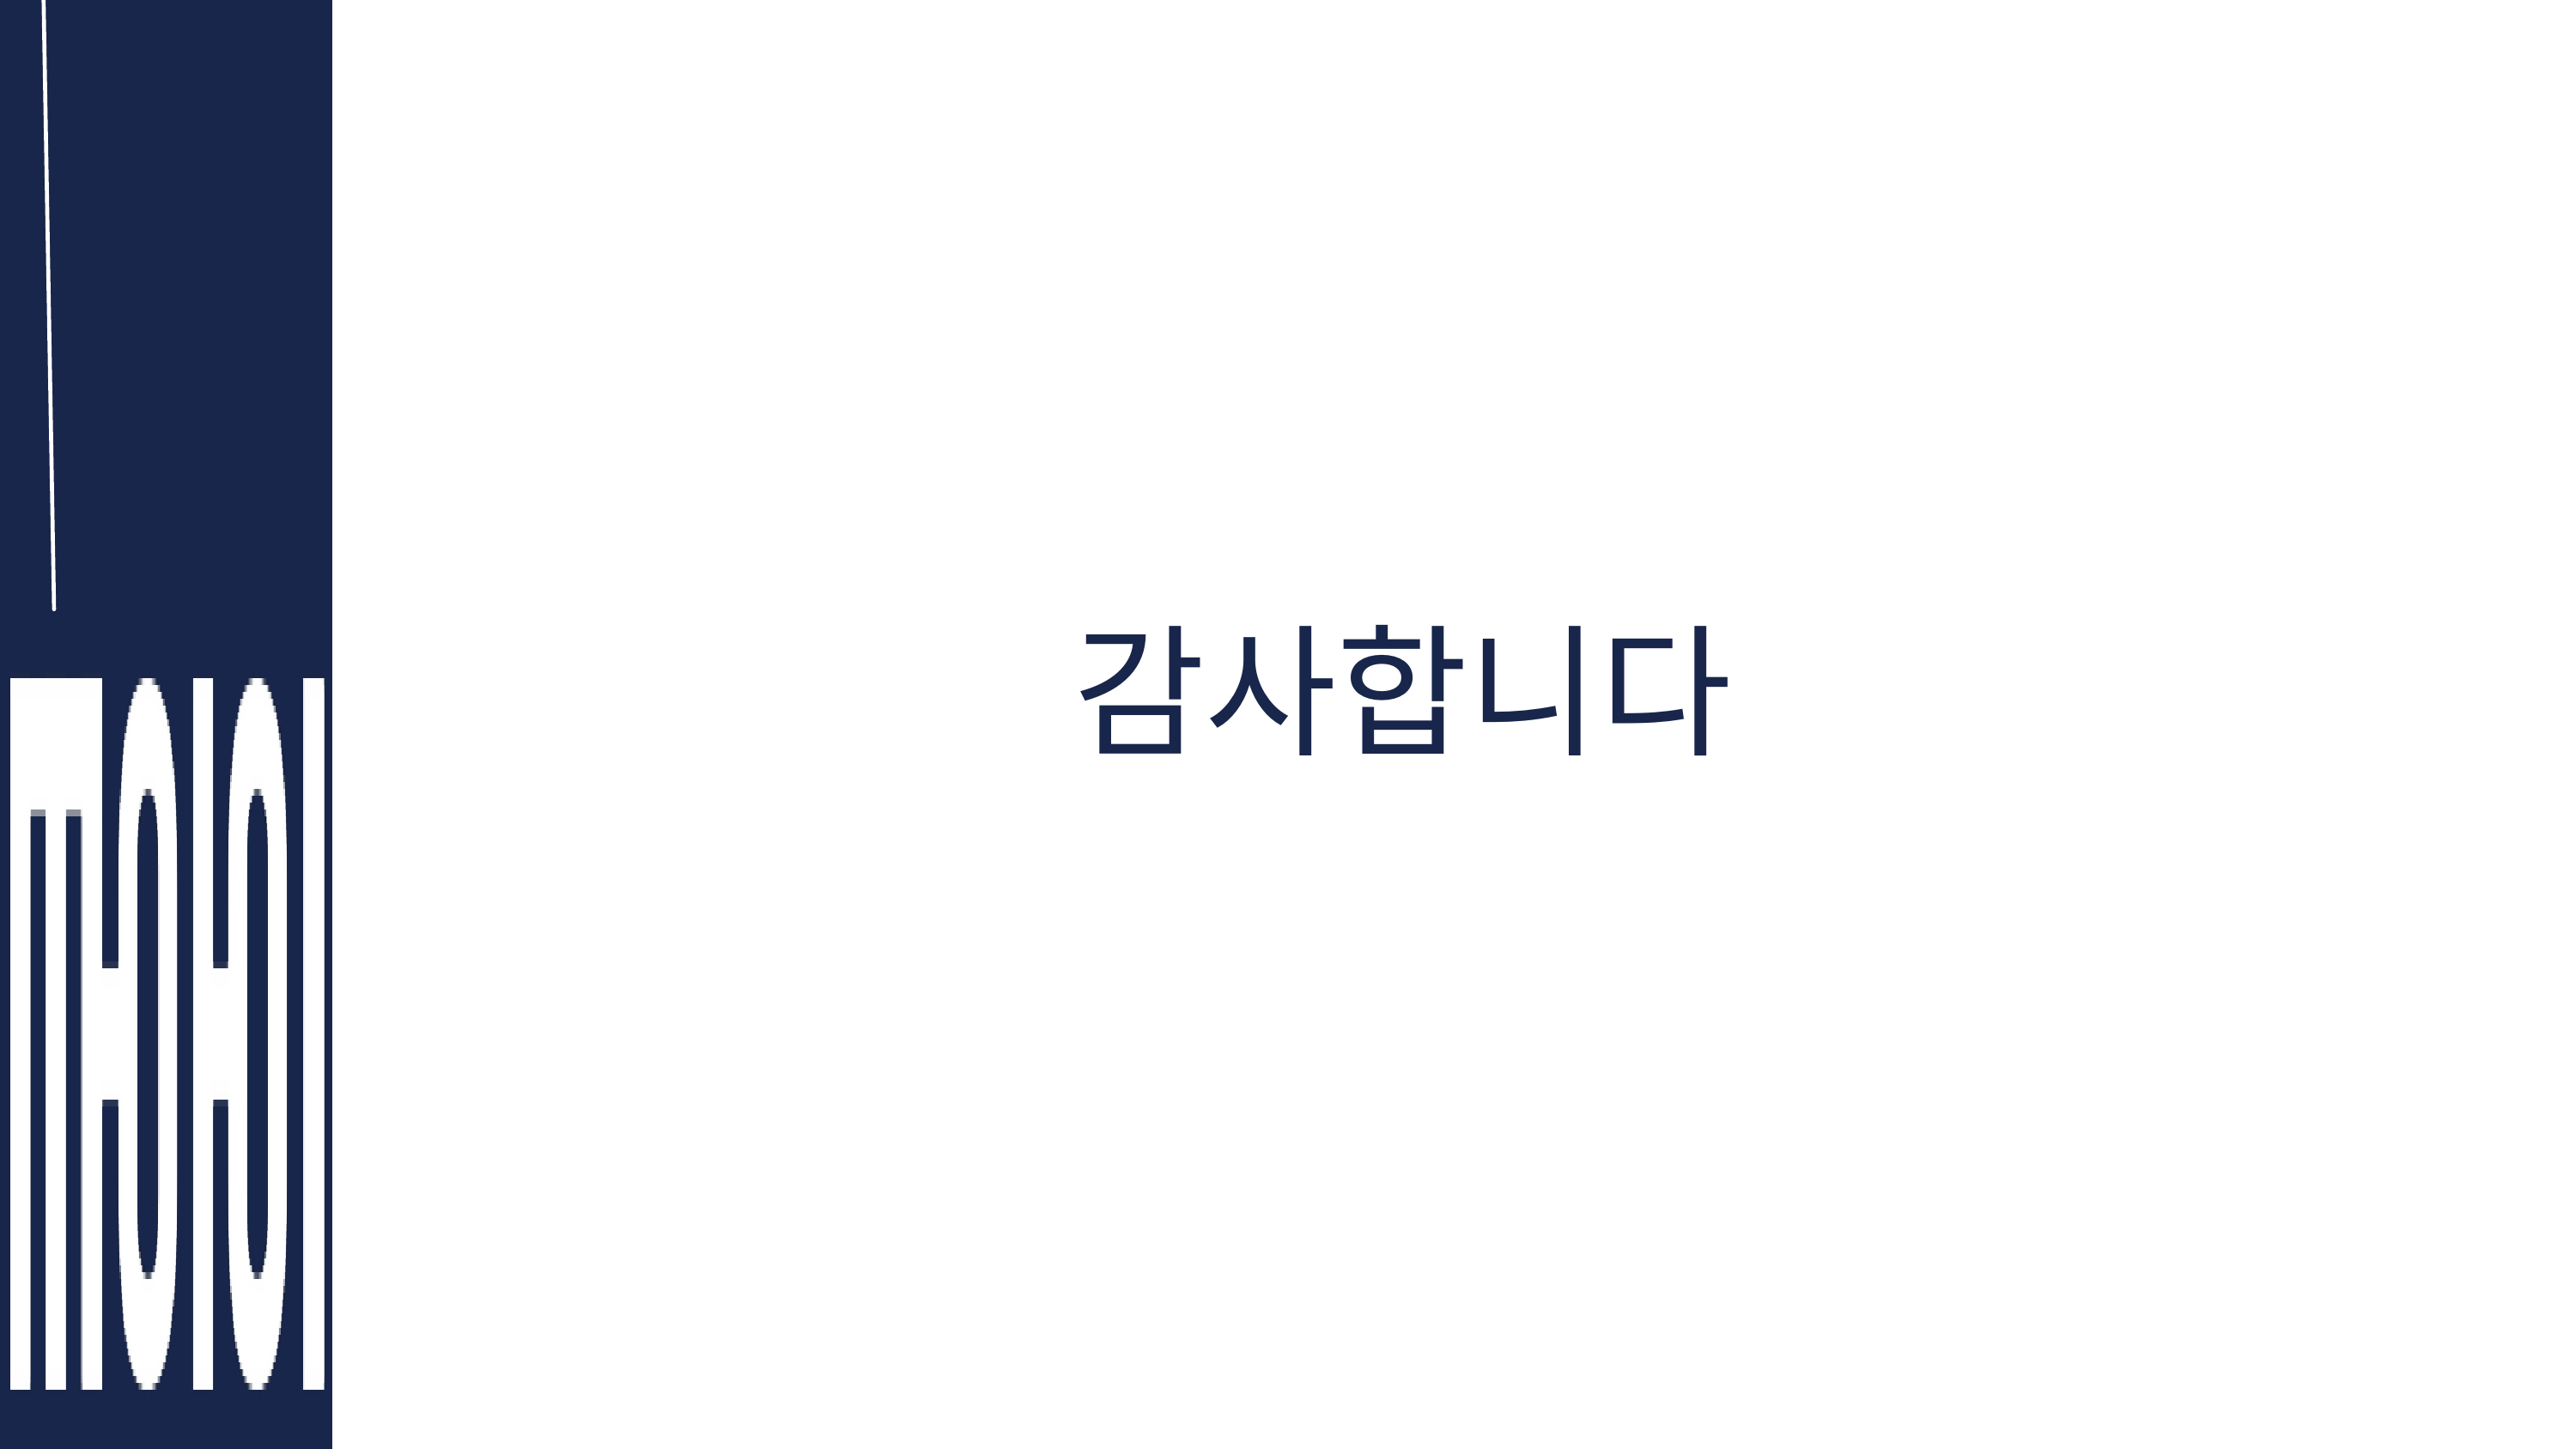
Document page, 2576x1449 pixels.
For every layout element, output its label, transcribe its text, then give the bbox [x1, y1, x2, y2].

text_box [0, 0, 333, 1449]
text_box [410, 393, 1535, 821]
text_box 감사합니다 [1535, 674, 2451, 773]
